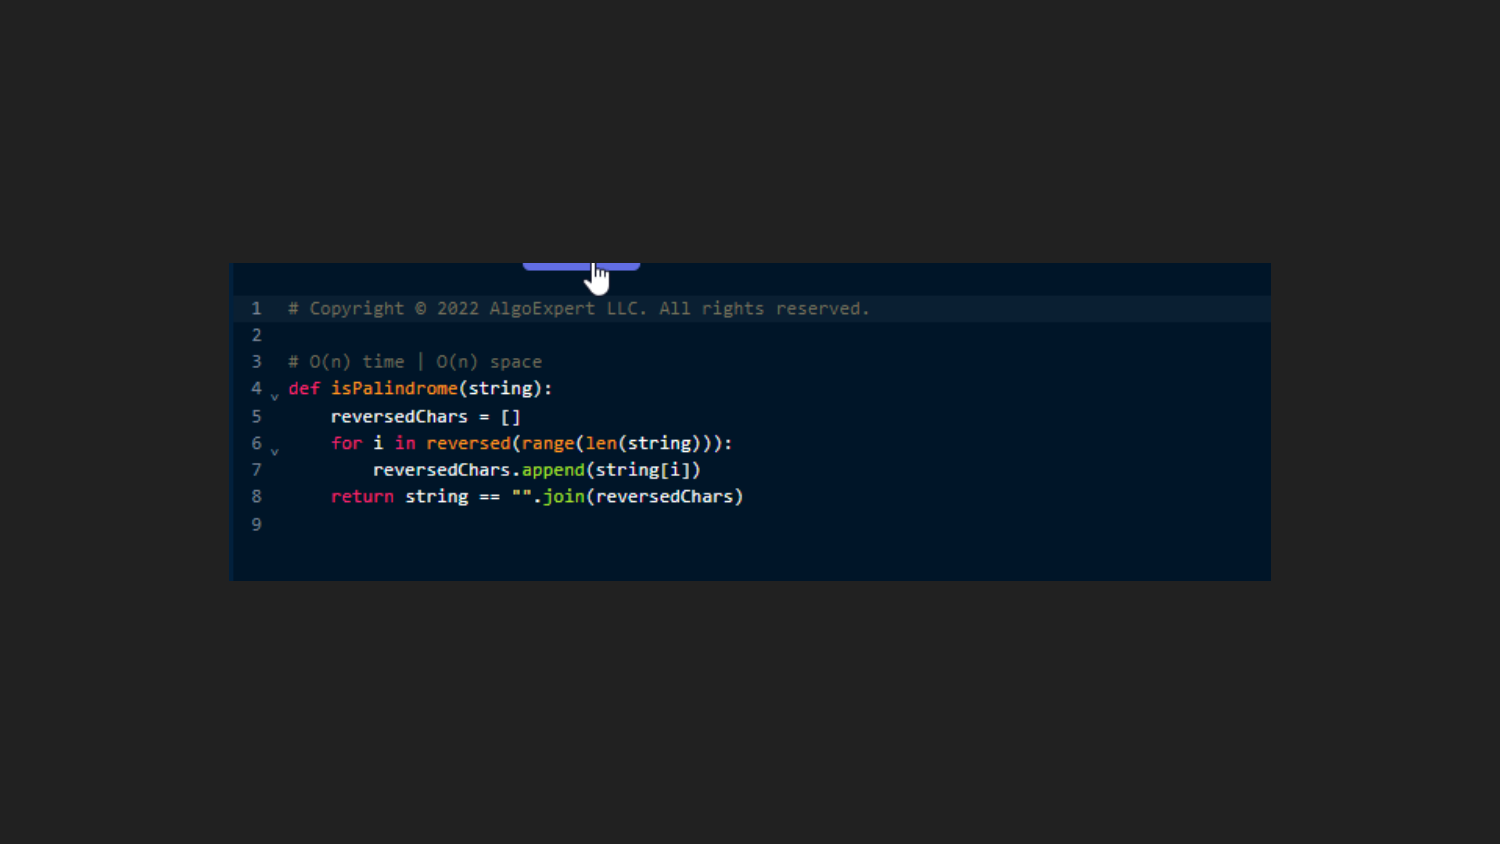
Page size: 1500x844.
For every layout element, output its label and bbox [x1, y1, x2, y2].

picture [229, 263, 1271, 581]
